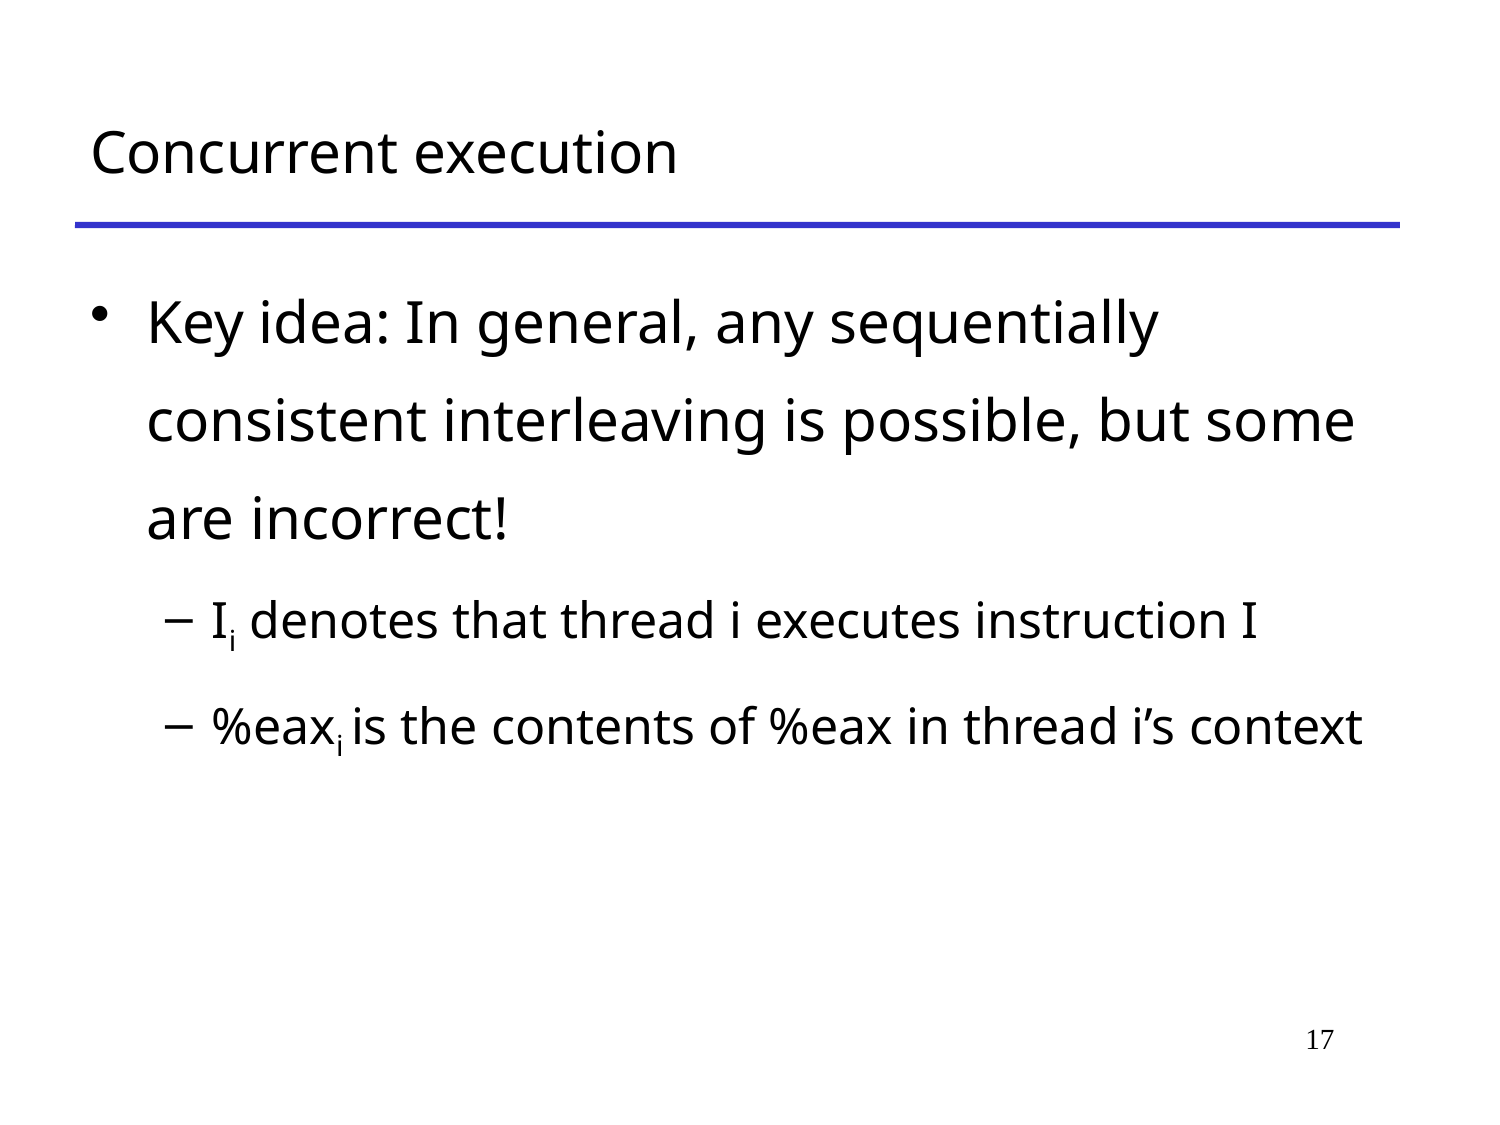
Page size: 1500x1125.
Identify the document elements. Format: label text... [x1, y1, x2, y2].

title Concurrent execution [75, 75, 1400, 225]
list Key idea: In general, any sequentially consistent interleaving is possible, but some are incorrect! Ii denotes that thread i executes instruction I %eaxi is the contents of %eax in thread i’s context [75, 249, 1413, 1000]
slide_number 17 [1137, 1012, 1351, 1088]
